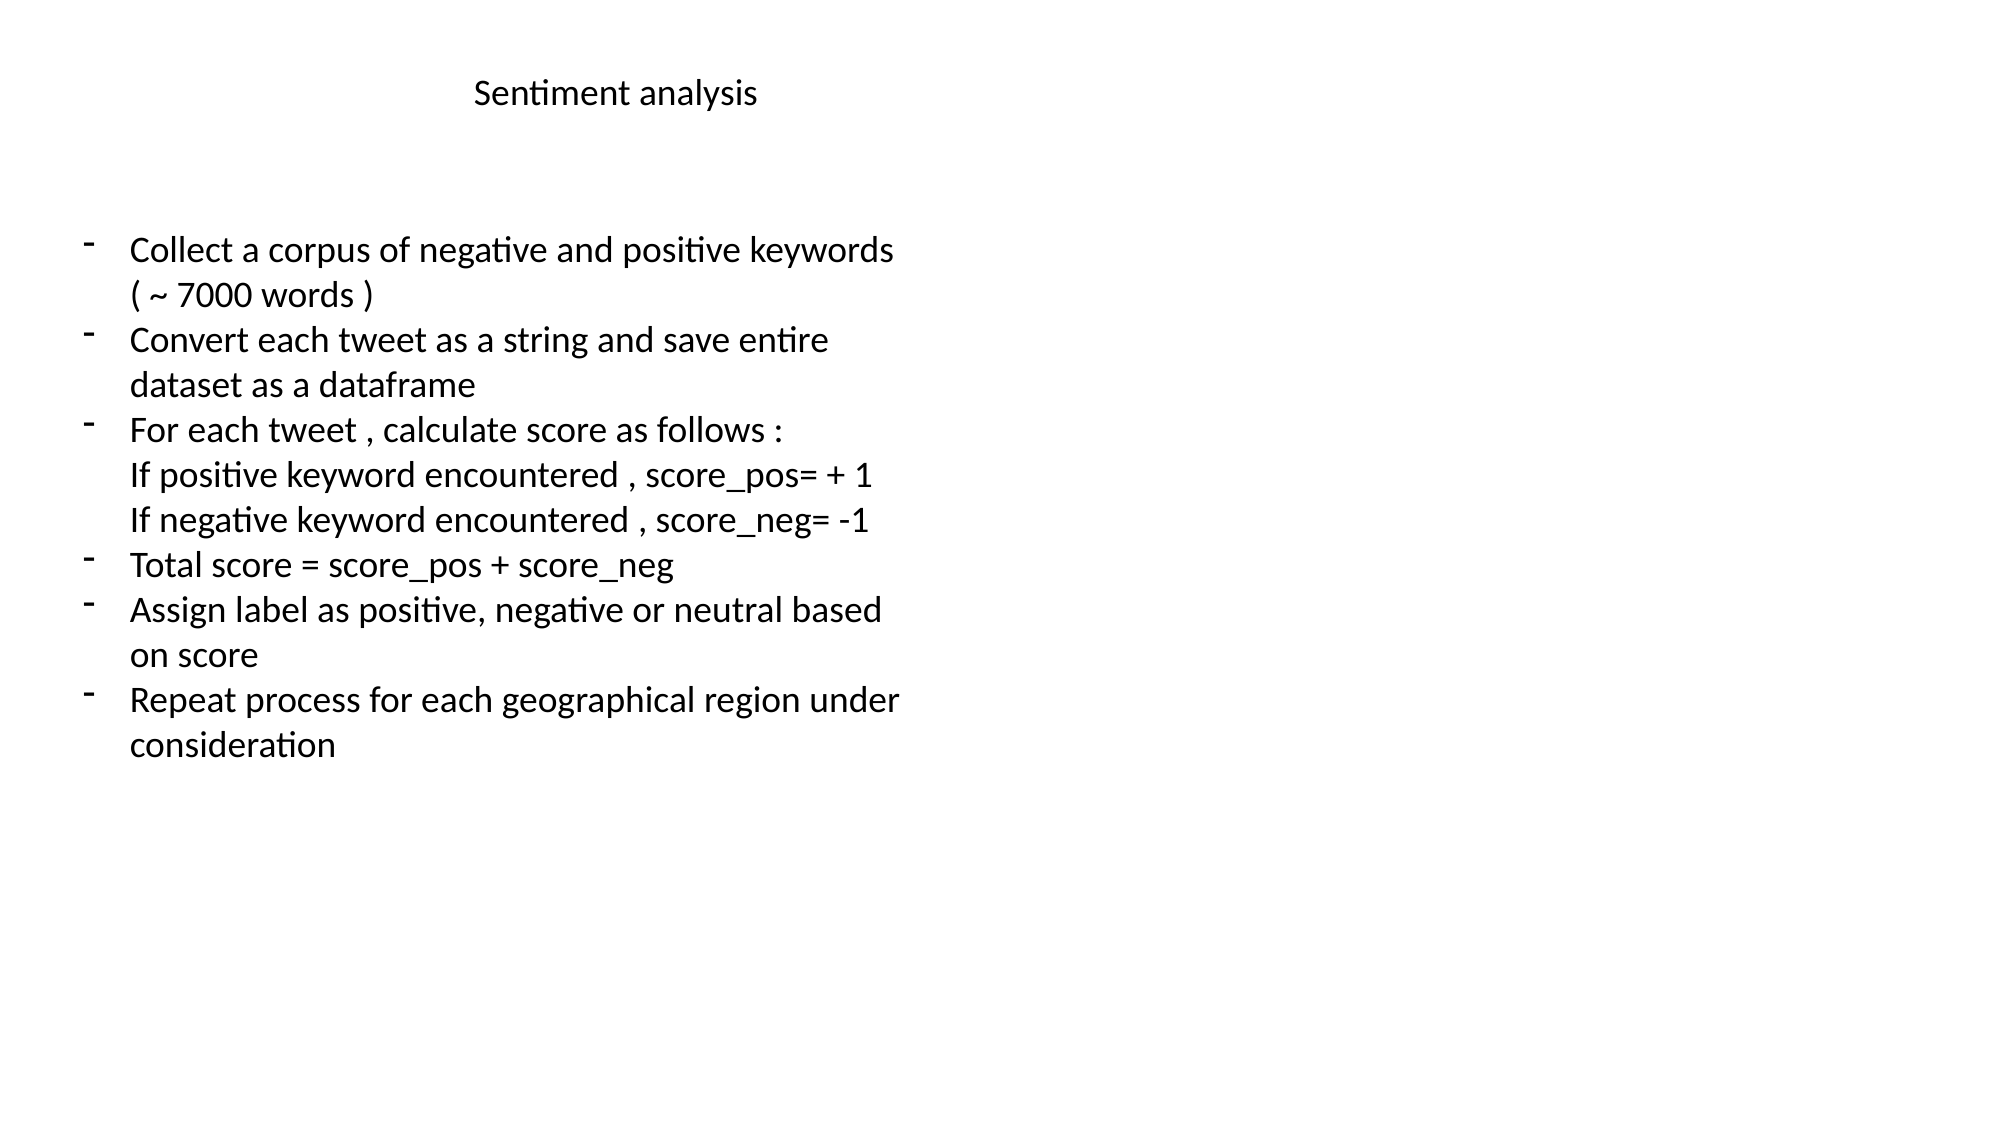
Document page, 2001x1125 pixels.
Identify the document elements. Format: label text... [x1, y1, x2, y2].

text_box Sentiment analysis [459, 60, 967, 121]
text_box Collect a corpus of negative and positive keywords ( ~ 7000 words ) Convert each tweet as a string and save entire dataset as a dataframe For each tweet , calculate score as follows : If positive keyword encountered , score_pos= + 1 If negative keyword encountered , score_neg= -1 Total score = score_pos + score_neg Assign label as positive, negative or neutral based on score Repeat process for each geographical region under consideration [68, 217, 918, 817]
